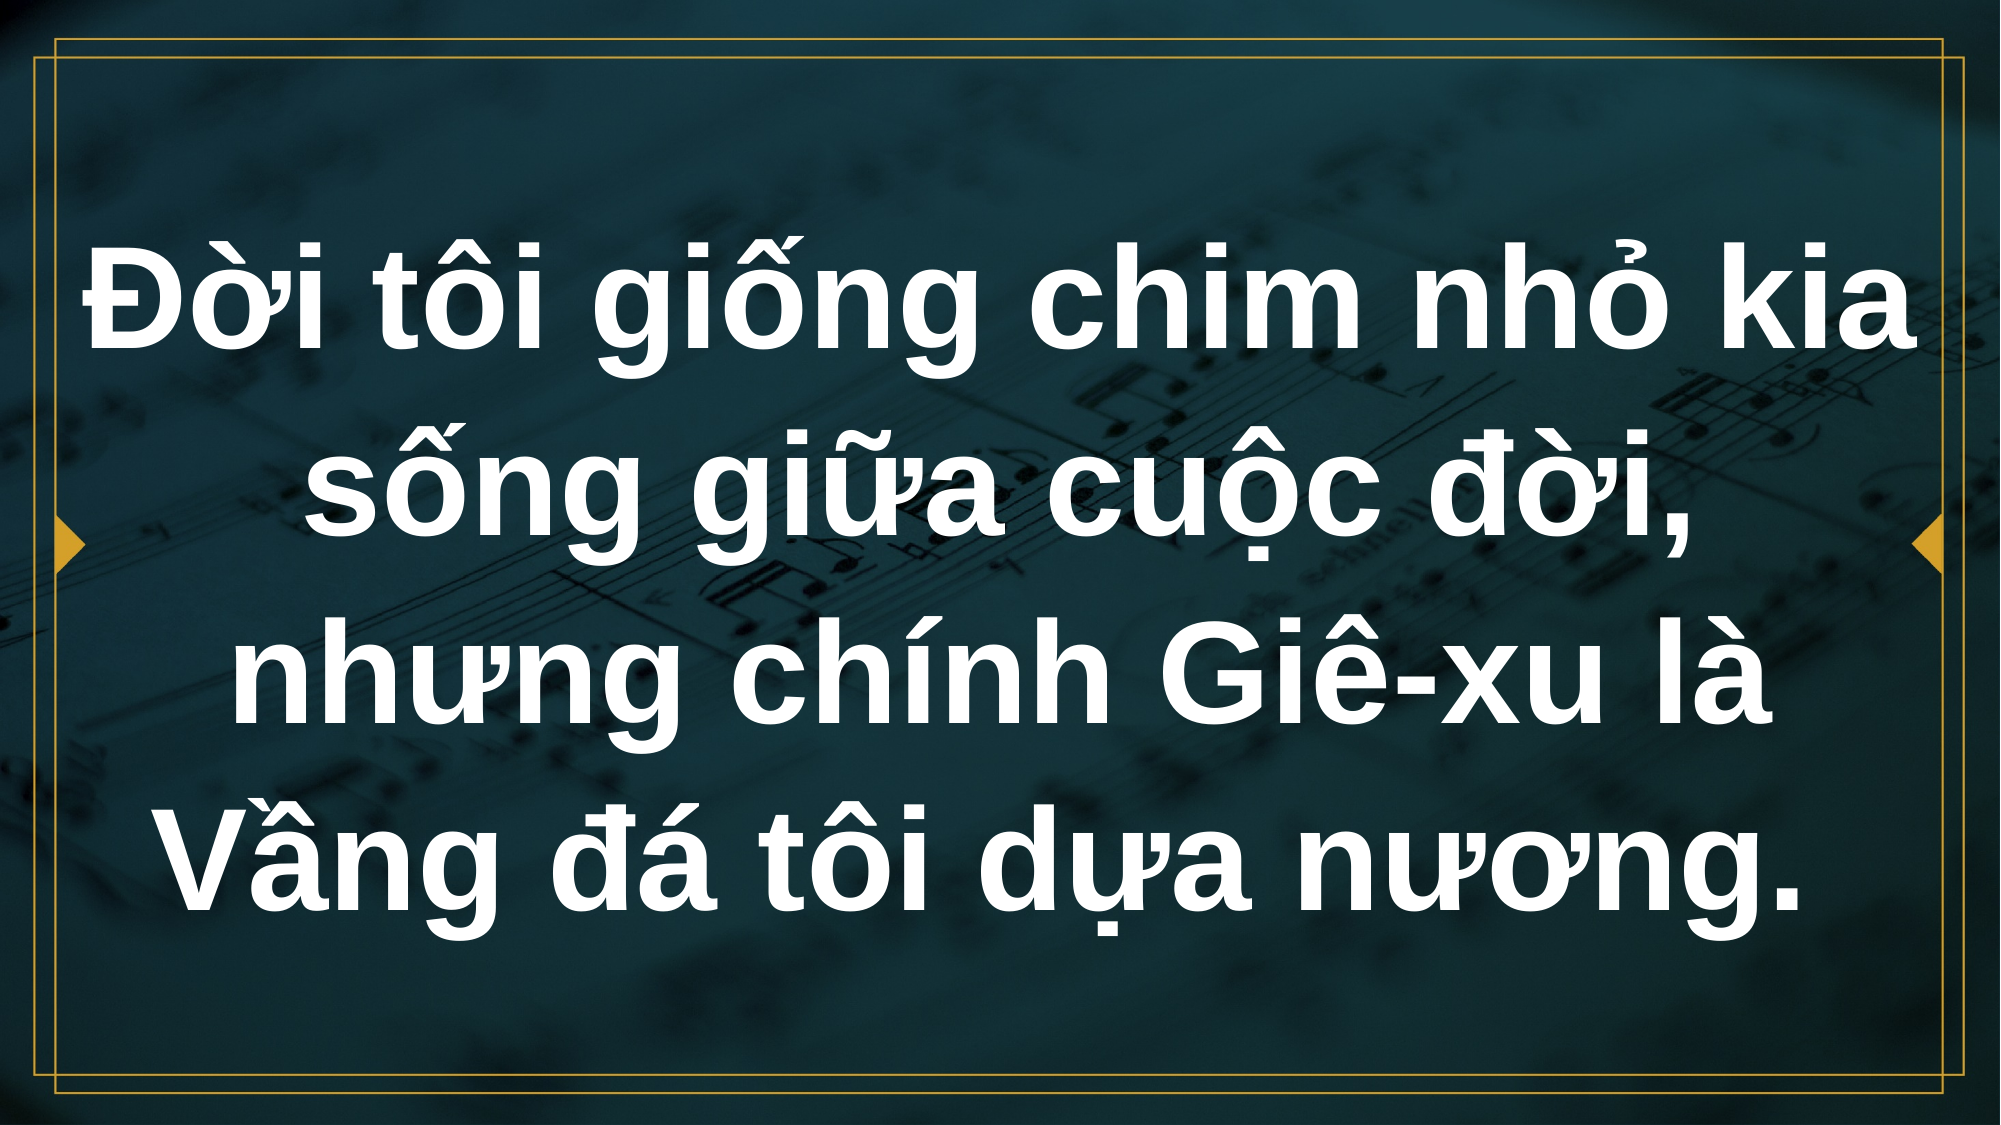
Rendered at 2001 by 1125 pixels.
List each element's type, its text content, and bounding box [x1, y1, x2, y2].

title Đời tôi giống chim nhỏ kia sống giữa cuộc đời, nhưng chính Giê-xu là Vầng đá tôi dựa nương. [55, 53, 1945, 1077]
picture [0, 0, 2000, 1125]
